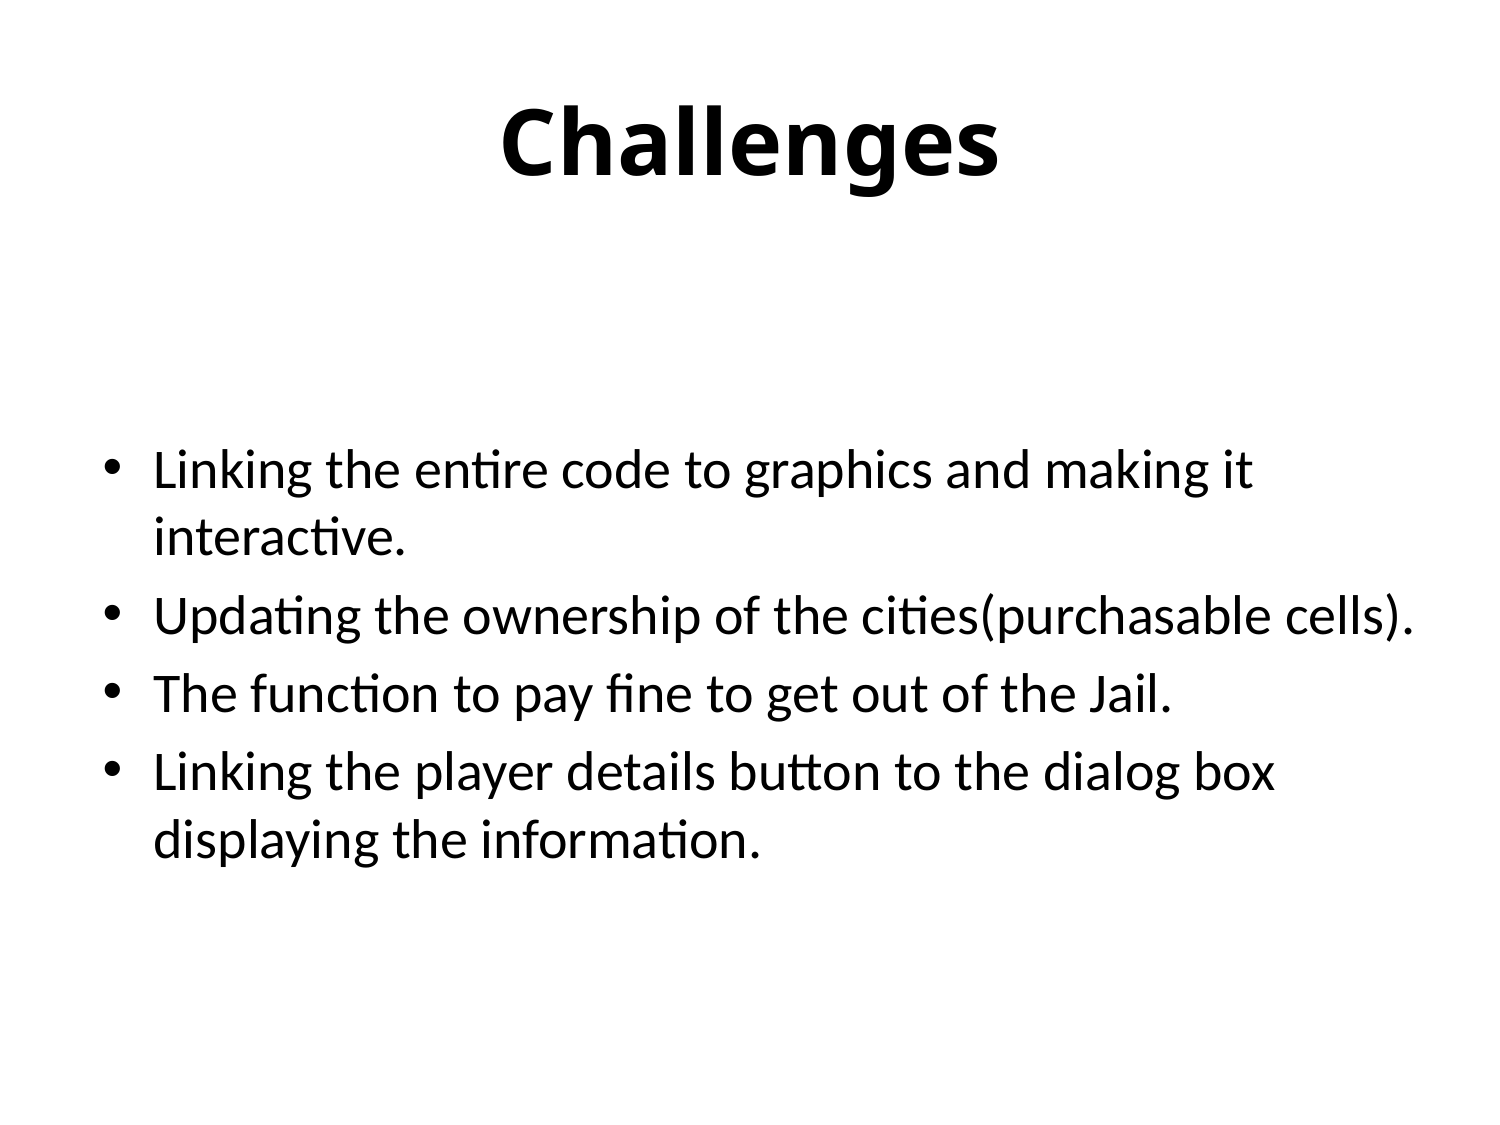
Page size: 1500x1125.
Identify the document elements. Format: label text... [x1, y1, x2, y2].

title Challenges [75, 45, 1425, 233]
list Linking the entire code to graphics and making it interactive. Updating the ownership of the cities(purchasable cells). The function to pay fine to get out of the Jail. Linking the player details button to the dialog box displaying the information. [87, 425, 1438, 950]
